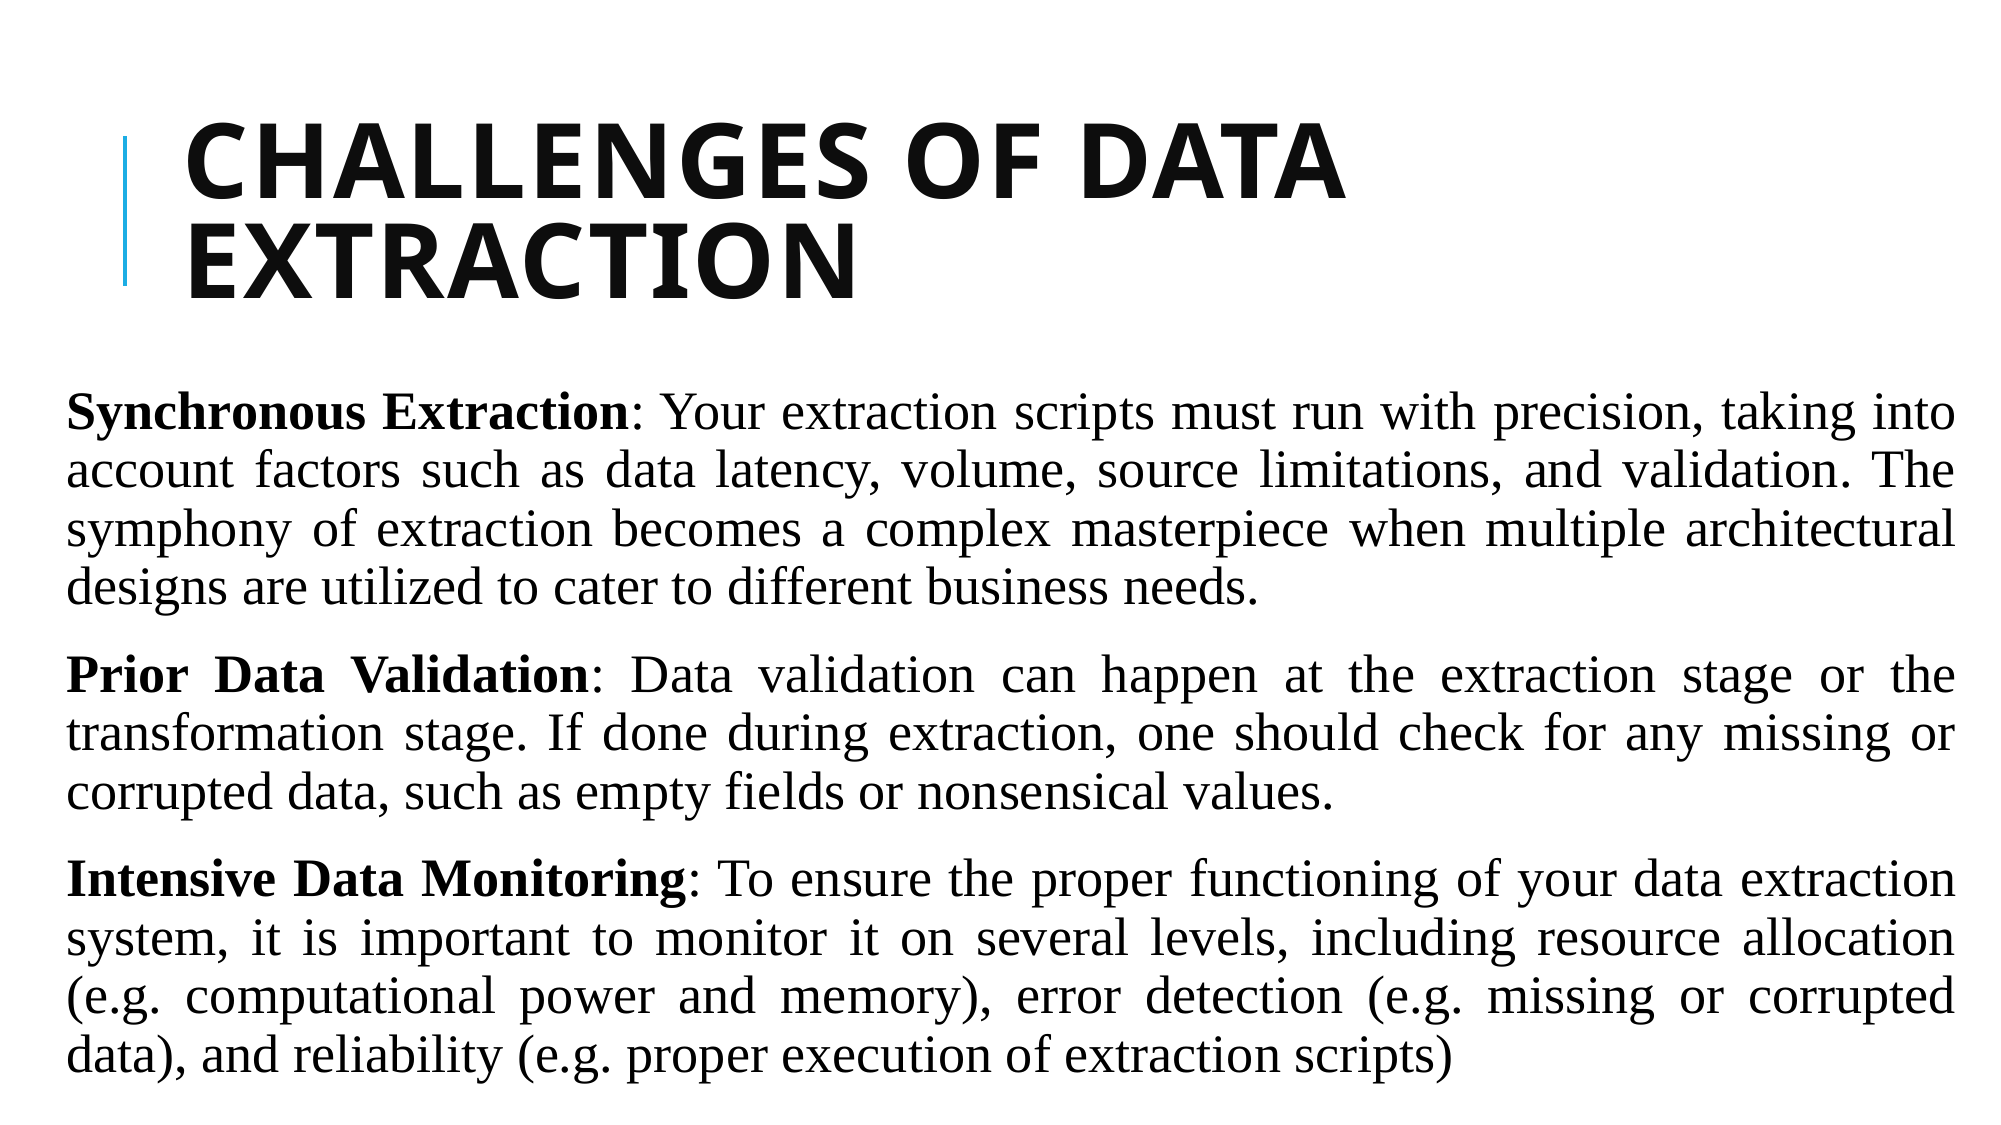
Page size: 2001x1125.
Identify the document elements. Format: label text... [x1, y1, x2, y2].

title Challenges of Data Extraction [168, 96, 1763, 342]
list Synchronous Extraction: Your extraction scripts must run with precision, taking into account factors such as data latency, volume, source limitations, and validation. The symphony of extraction becomes a complex masterpiece when multiple architectural designs are utilized to cater to different business needs. Prior Data Validation: Data validation can happen at the extraction stage or the transformation stage. If done during extraction, one should check for any missing or corrupted data, such as empty fields or nonsensical values. Intensive Data Monitoring: To ensure the proper functioning of your data extraction system, it is important to monitor it on several levels, including resource allocation (e.g. computational power and memory), error detection (e.g. missing or corrupted data), and reliability (e.g. proper execution of extraction scripts) [43, 375, 1967, 1035]
